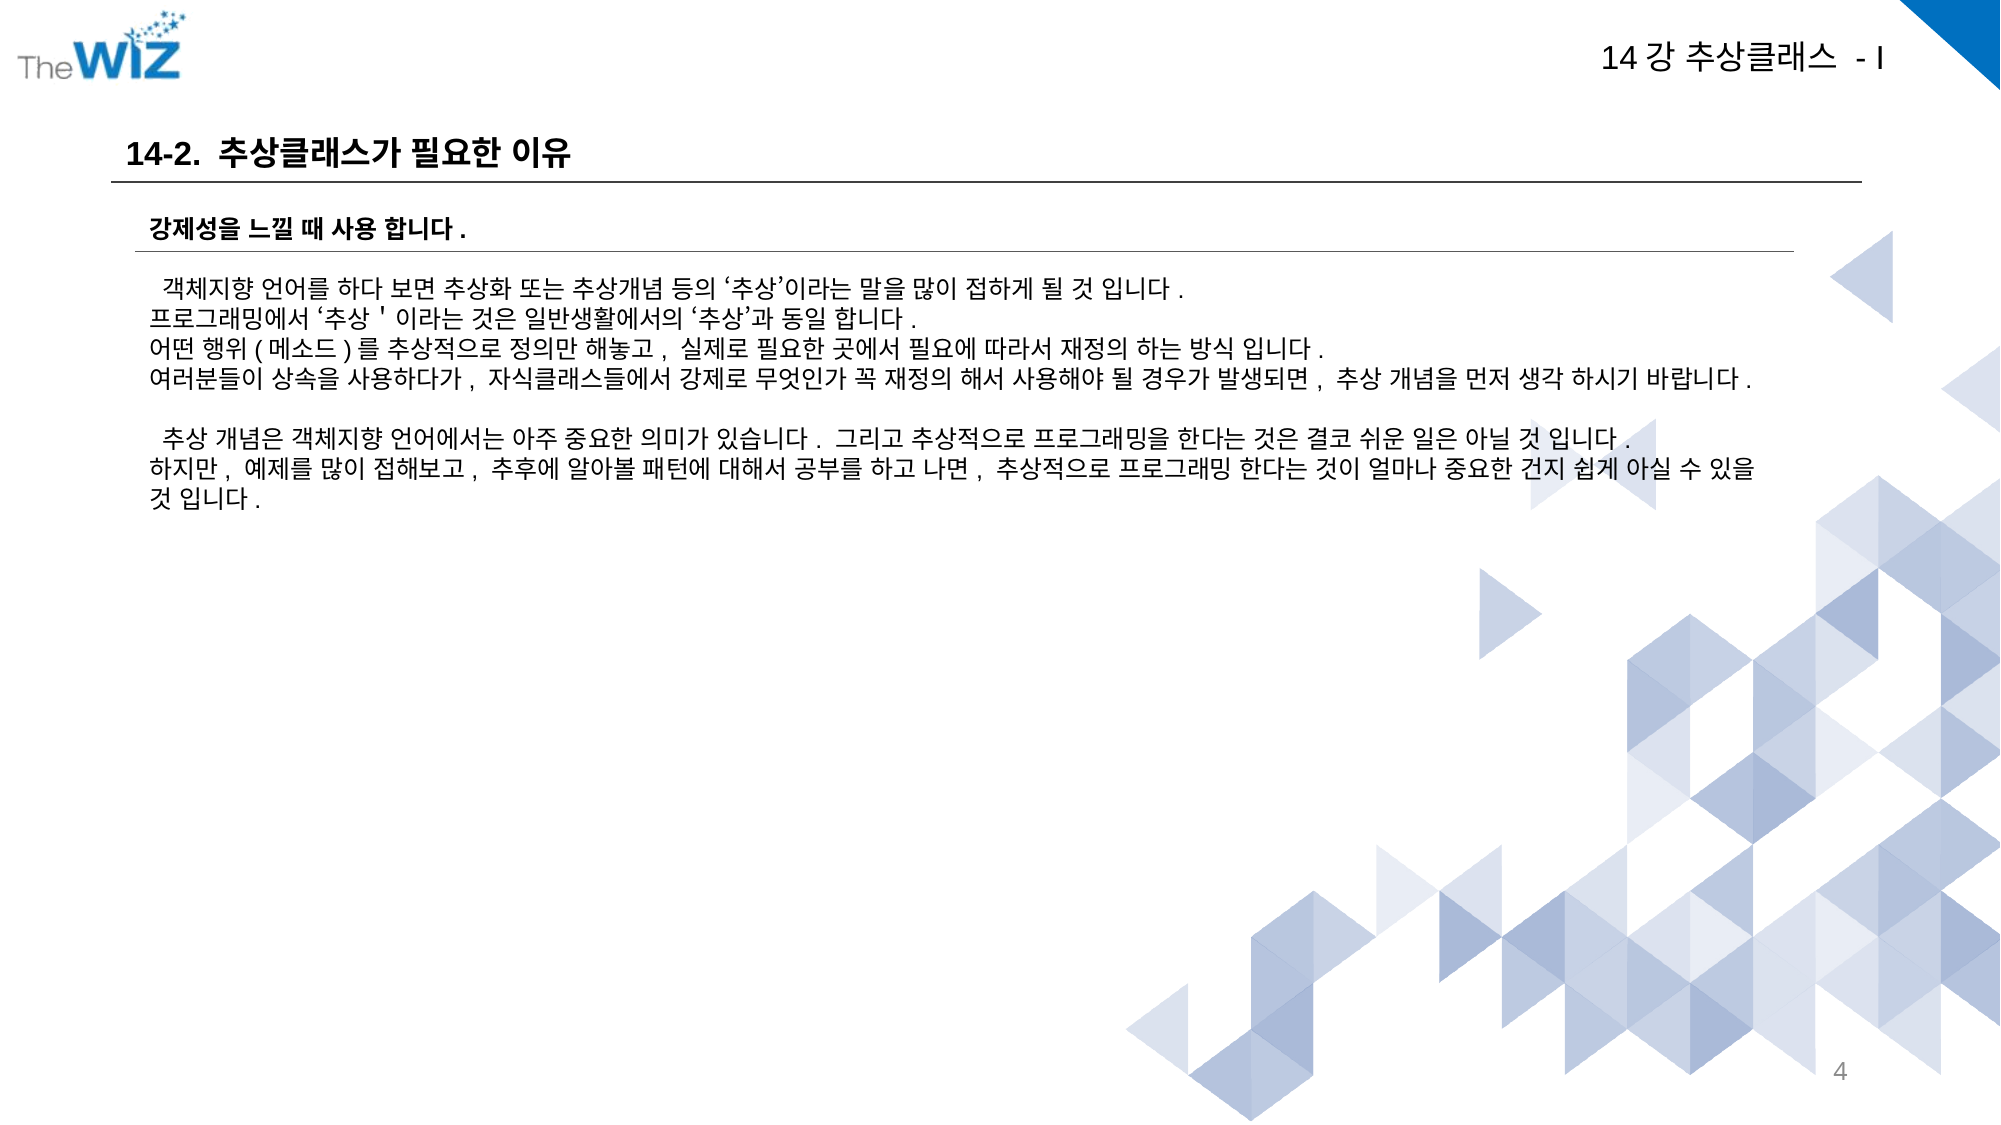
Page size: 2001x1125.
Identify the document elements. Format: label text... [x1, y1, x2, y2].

text_box 강제성을 느낄 때 사용 합니다. [134, 206, 1794, 251]
text_box 객체지향 언어를 하다 보면 추상화 또는 추상개념 등의 ‘추상’이라는 말을 많이 접하게 될 것 입니다. 프로그래밍에서 ‘추상＇이라는 것은 일반생활에서의 ‘추상’과 동일 합니다. 어떤 행위(메소드)를 추상적으로 정의만 해놓고, 실제로 필요한 곳에서 필요에 따라서 재정의 하는 방식 입니다. 여러분들이 상속을 사용하다가, 자식클래스들에서 강제로 무엇인가 꼭 재정의 해서 사용해야 될 경우가 발생되면, 추상 개념을 먼저 생각 하시기 바랍니다. 추상 개념은 객체지향 언어에서는 아주 중요한 의미가 있습니다. 그리고 추상적으로 프로그래밍을 한다는 것은 결코 쉬운 일은 아닐 것 입니다. 하지만, 예제를 많이 접해보고, 추후에 알아볼 패턴에 대해서 공부를 하고 나면, 추상적으로 프로그래밍 한다는 것이 얼마나 중요한 건지 쉽게 아실 수 있을 것 입니다. [134, 266, 1794, 521]
picture [0, 0, 215, 90]
text_box 14-2. 추상클래스가 필요한 이유 [111, 124, 1863, 180]
text_box [134, 264, 1917, 310]
slide_number 4 [1412, 1042, 1863, 1103]
